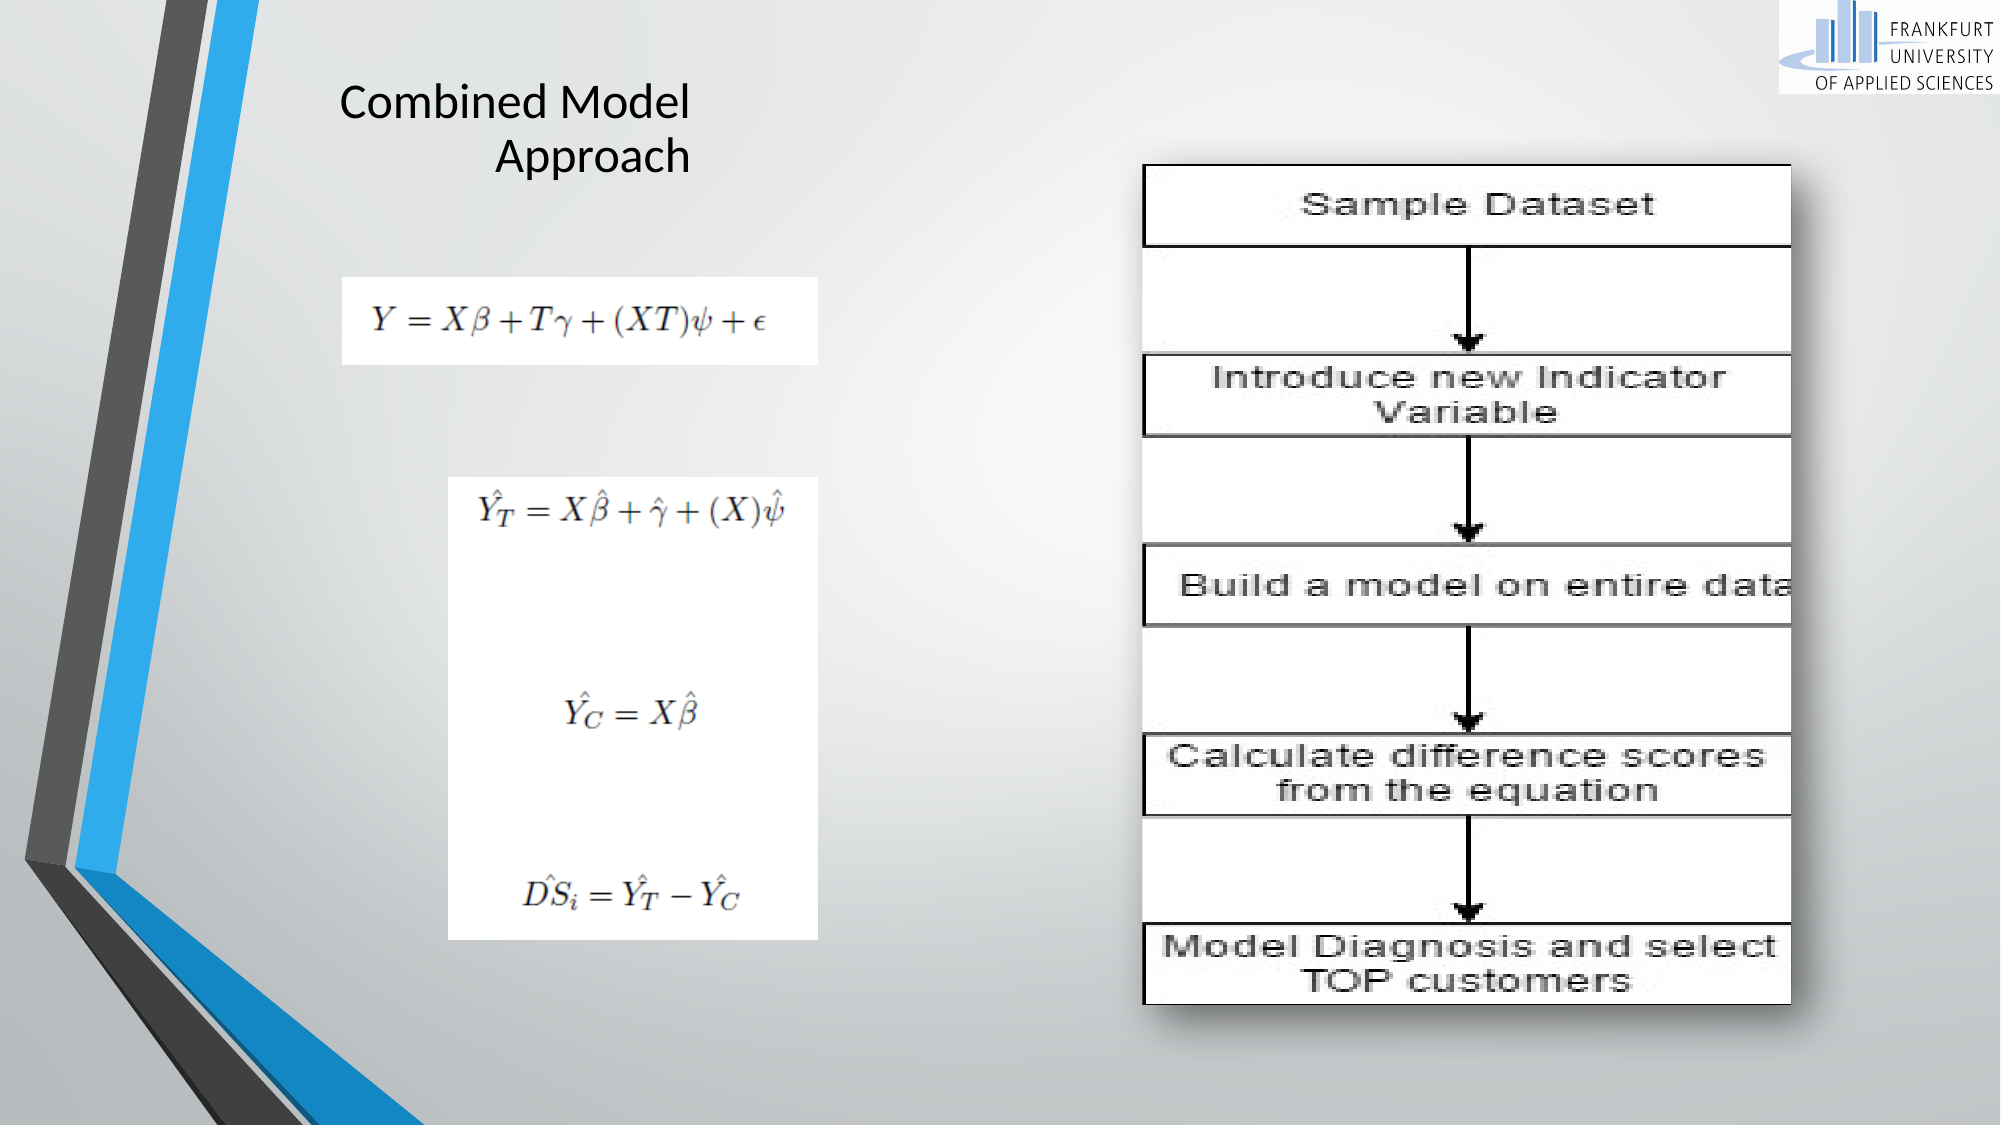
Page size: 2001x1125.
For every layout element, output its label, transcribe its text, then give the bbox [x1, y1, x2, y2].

picture [1141, 164, 1792, 1005]
picture [342, 277, 818, 366]
title Combined Model Approach [275, 31, 707, 192]
picture [448, 476, 818, 940]
picture [1779, 0, 2000, 94]
